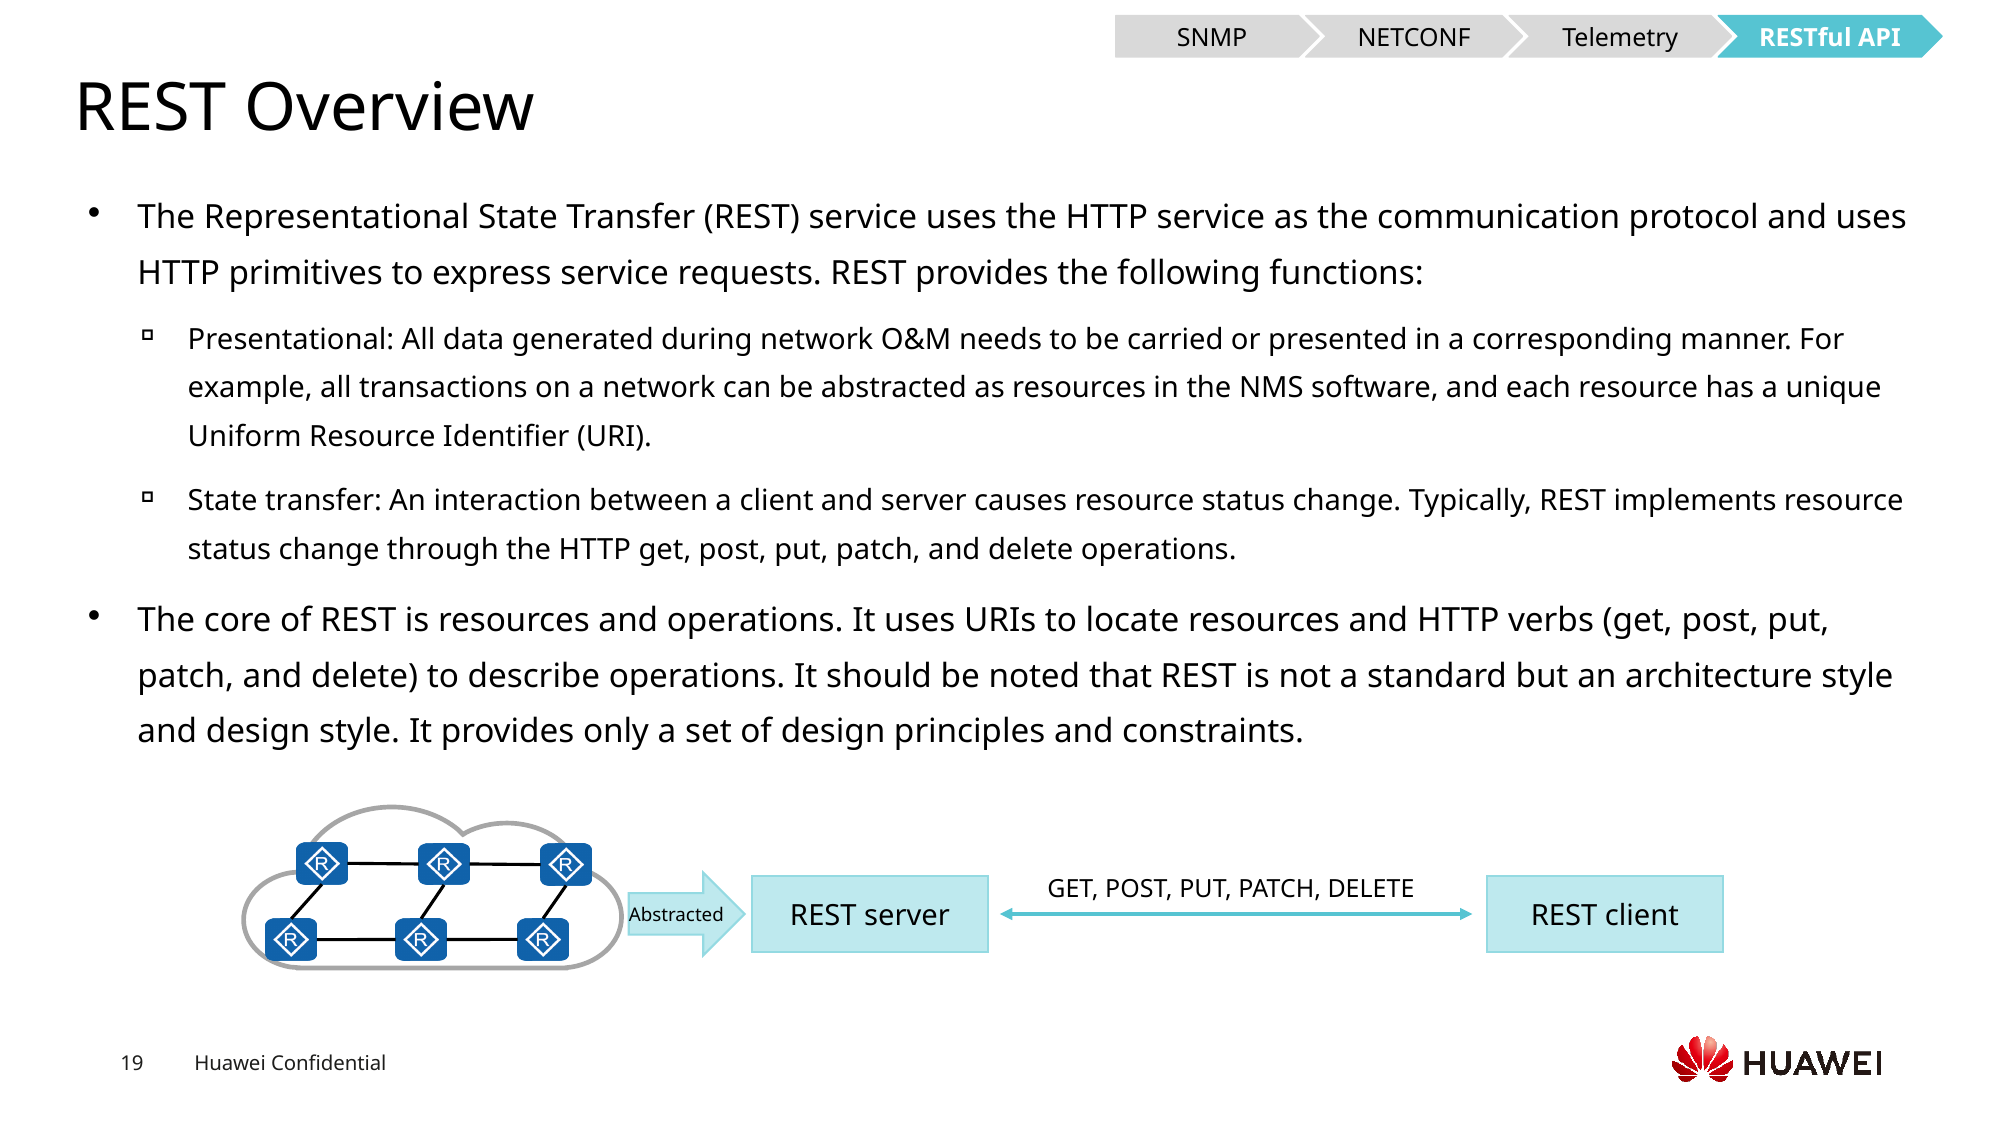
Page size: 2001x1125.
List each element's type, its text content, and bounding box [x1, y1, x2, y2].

picture [1672, 1036, 1881, 1082]
text_box REST client [1486, 875, 1724, 953]
title REST Overview [74, 73, 1928, 155]
text_box Abstracted [627, 870, 747, 958]
text_box GET, POST, PUT, PATCH, DELETE [1032, 864, 1443, 910]
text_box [243, 806, 622, 969]
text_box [1115, 15, 1943, 57]
text_box REST server [751, 875, 989, 953]
list The Representational State Transfer (REST) service uses the HTTP service as the communication protocol and uses HTTP primitives to express service requests. REST provides the following functions: Presentational: All data generated during network O&M needs to be carried or presented in a corresponding manner. For example, all transactions on a network can be abstracted as resources in the NMS software, and each resource has a unique Uniform Resource Identifier (URI). State transfer: An interaction between a client and server causes resource status change. Typically, REST implements resource status change through the HTTP get, post, put, patch, and delete operations. The core of REST is resources and operations. It uses URIs to locate resources and HTTP verbs (get, post, put, patch, and delete) to describe operations. It should be noted that REST is not a standard but an architecture style and design style. It provides only a set of design principles and constraints. [74, 172, 1928, 973]
